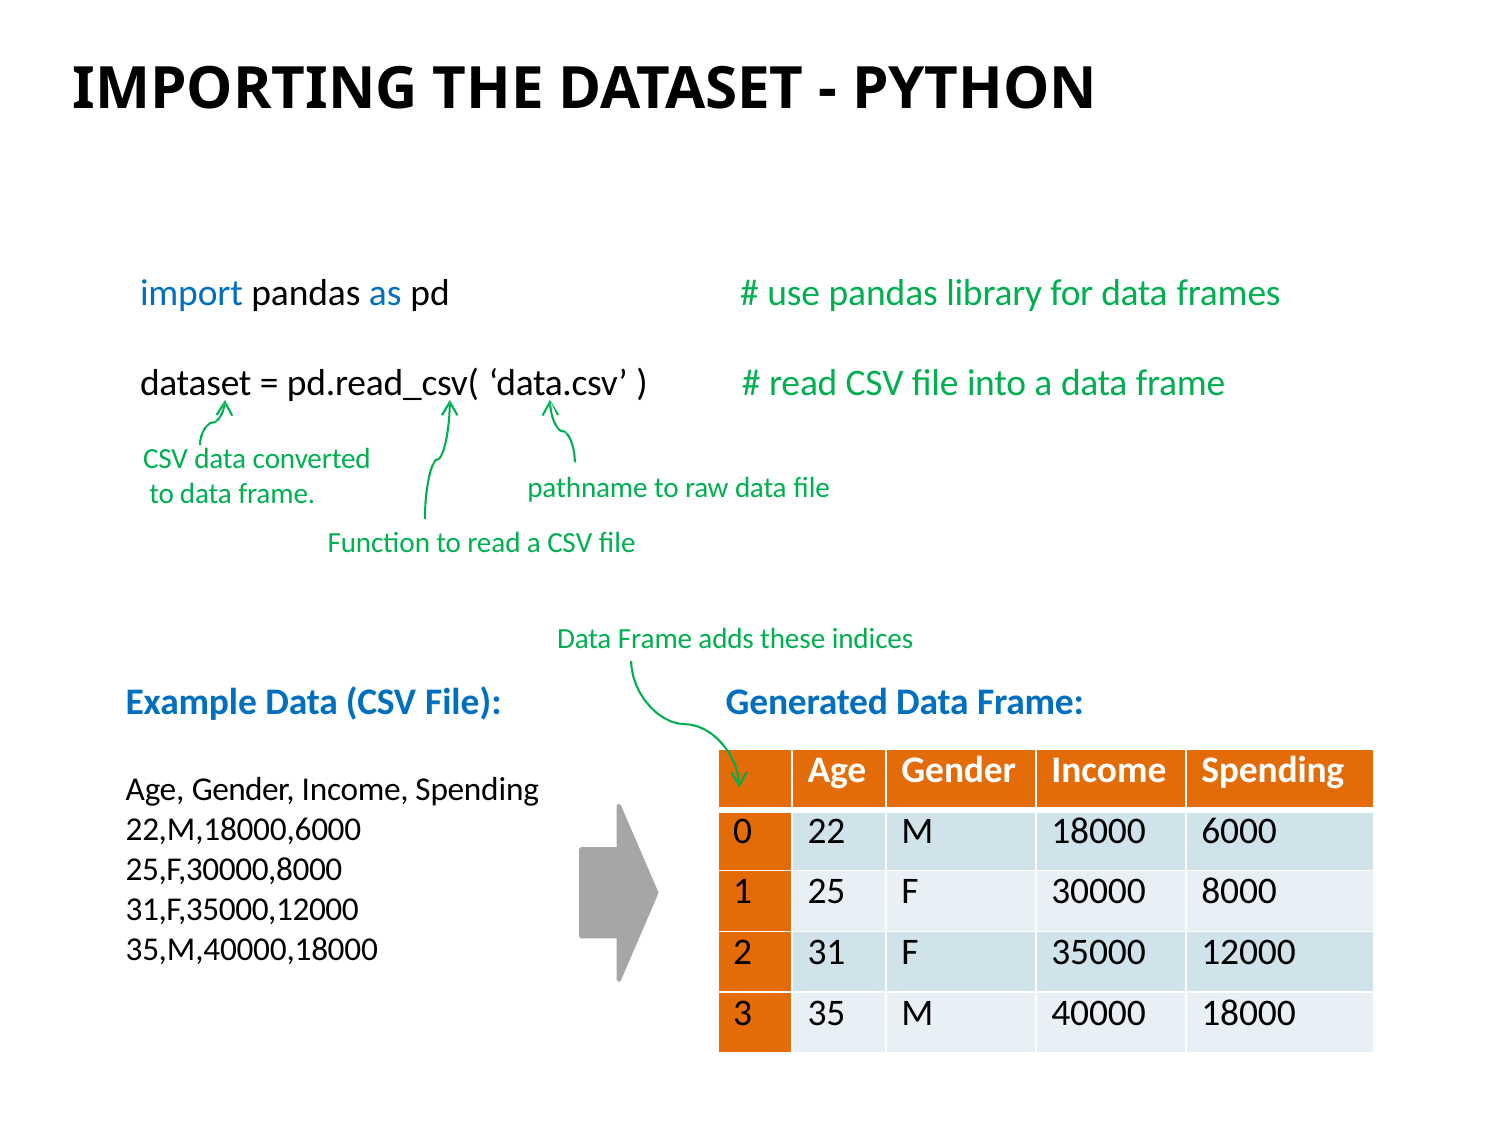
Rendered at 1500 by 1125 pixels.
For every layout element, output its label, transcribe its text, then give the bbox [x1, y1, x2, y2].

text_box Function to read a CSV file Data Frame adds these indices [325, 521, 920, 655]
table_cell 18000 [1187, 993, 1373, 1052]
table_cell 2 [719, 932, 791, 991]
table_cell 18000 [1037, 813, 1185, 870]
table_cell 8000 [1187, 871, 1373, 931]
table_cell 1 [719, 871, 791, 931]
table_cell M [887, 993, 1035, 1052]
text_box Generated Data Frame: [723, 674, 1090, 722]
table_header [719, 750, 791, 807]
text_box [198, 399, 233, 446]
table_cell F [887, 932, 1035, 991]
text_box [541, 399, 577, 463]
text_box [630, 661, 748, 788]
table_cell M [887, 813, 1035, 870]
table_cell 40000 [1037, 993, 1185, 1052]
table_header Gender [887, 750, 1035, 807]
text_box CSV data converted to data frame. [141, 437, 376, 510]
table_cell F [887, 871, 1035, 931]
table_cell 30000 [1037, 871, 1185, 931]
text_box Example Data (CSV File): [123, 674, 506, 722]
text_box dataset = pd.read_csv( ‘data.csv’ ) # read CSV file into a data frame [137, 355, 1232, 403]
table_header Spending [1187, 750, 1373, 807]
title Importing the Dataset - Python [70, 0, 1500, 191]
table_cell 22 [793, 813, 885, 870]
text_box [581, 805, 657, 980]
text_box Age, Gender, Income, Spending 22,M,18000,6000 25,F,30000,8000 31,F,35000,12000 35,M,40000,18000 [123, 765, 551, 967]
text_box import pandas as pd [137, 265, 454, 313]
table_cell 0 [719, 813, 791, 870]
table_cell 25 [793, 871, 885, 931]
table_cell 35000 [1037, 932, 1185, 991]
text_box [423, 399, 459, 519]
text_box pathname to raw data file [525, 466, 837, 504]
text_box # use pandas library for data frames [738, 265, 1289, 313]
table_header Income [1037, 750, 1185, 807]
table_cell 6000 [1187, 813, 1373, 870]
table_cell 35 [793, 993, 885, 1052]
table_cell 31 [793, 932, 885, 991]
table_header Age [793, 750, 885, 807]
table_cell 12000 [1187, 932, 1373, 991]
table_cell 3 [719, 993, 791, 1052]
